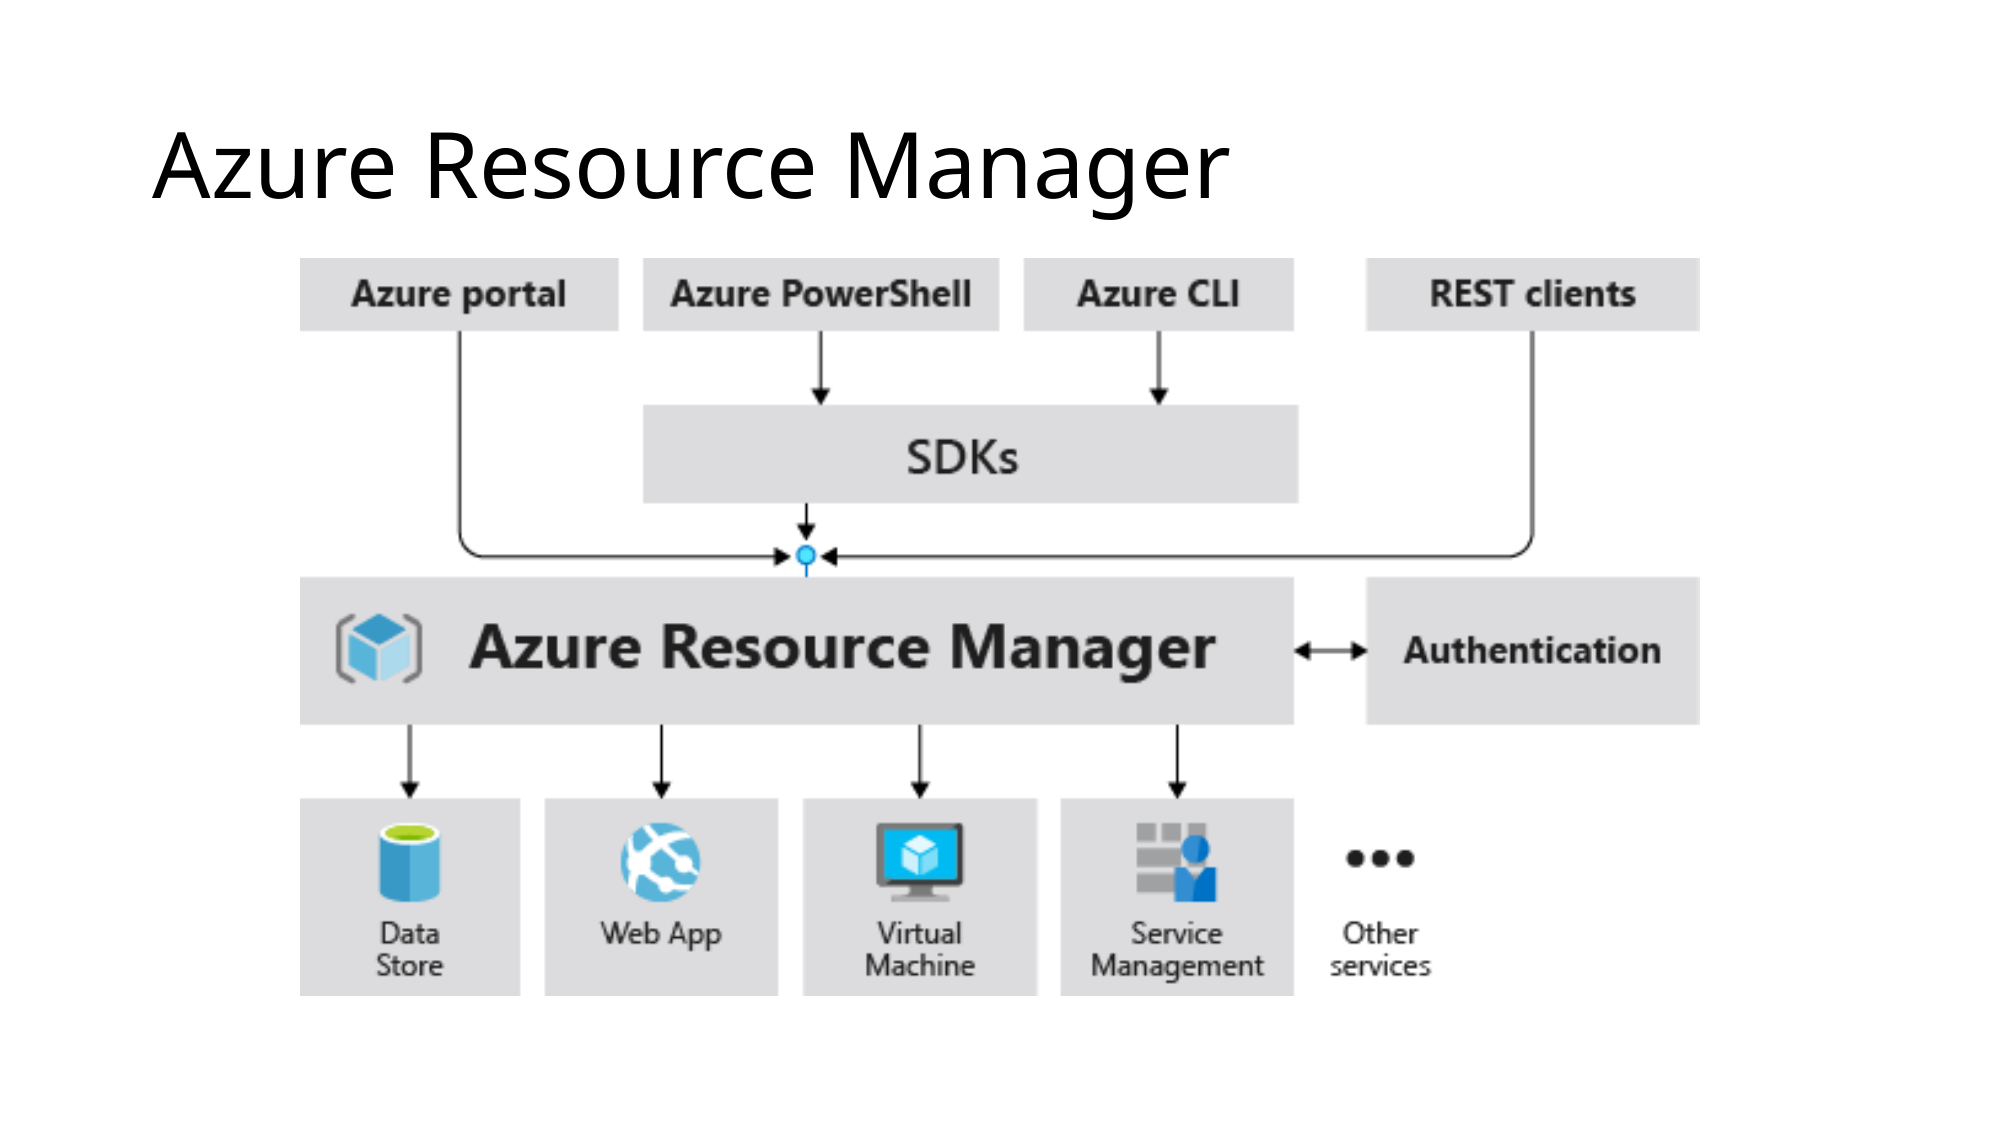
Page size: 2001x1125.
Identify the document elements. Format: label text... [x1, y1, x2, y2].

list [299, 258, 1700, 996]
title Azure Resource Manager [137, 59, 1863, 278]
